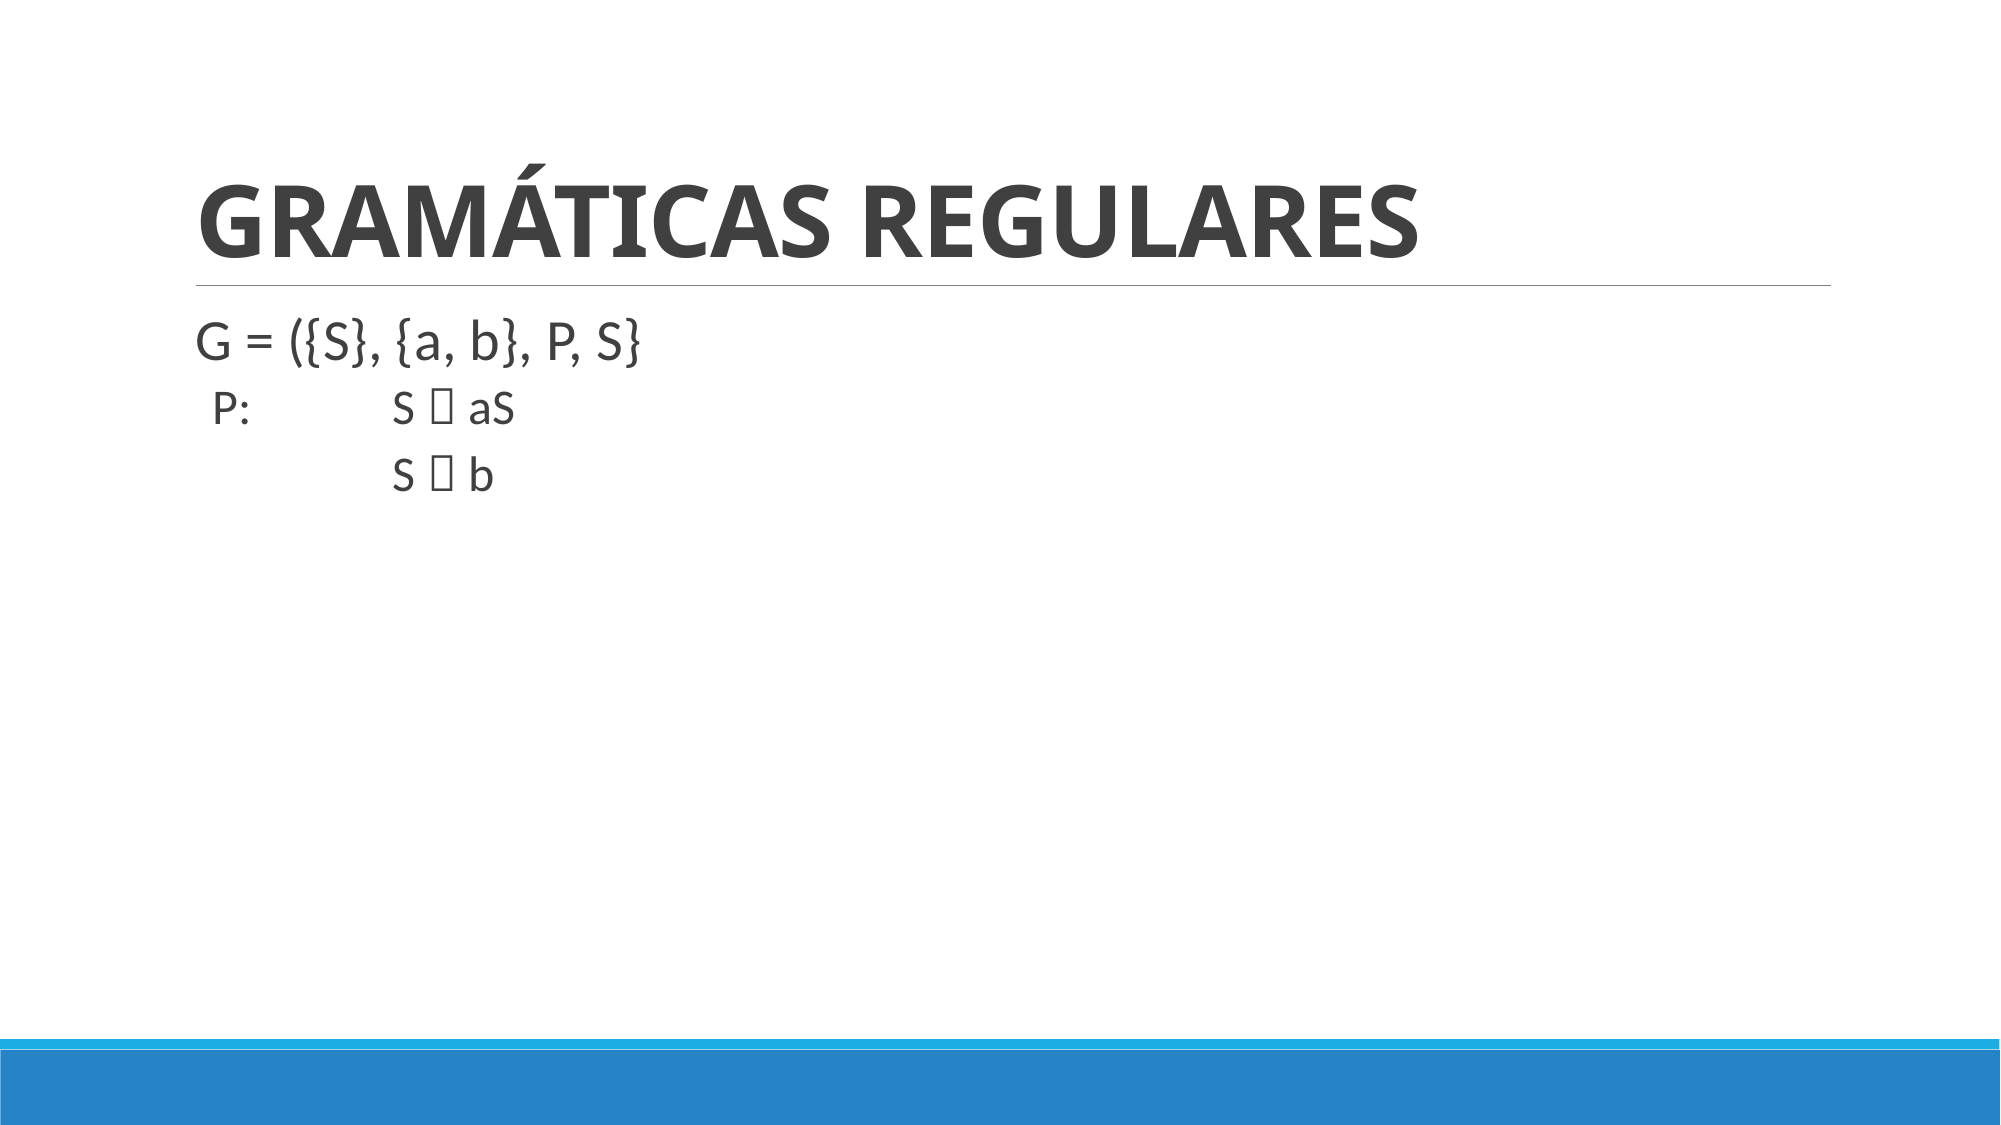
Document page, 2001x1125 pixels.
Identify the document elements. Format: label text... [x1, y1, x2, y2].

list G = ({S}, {a, b}, P, S} P: S  aS S  b [180, 302, 1830, 963]
title GRAMÁTICAS REGULARES [180, 47, 1830, 285]
